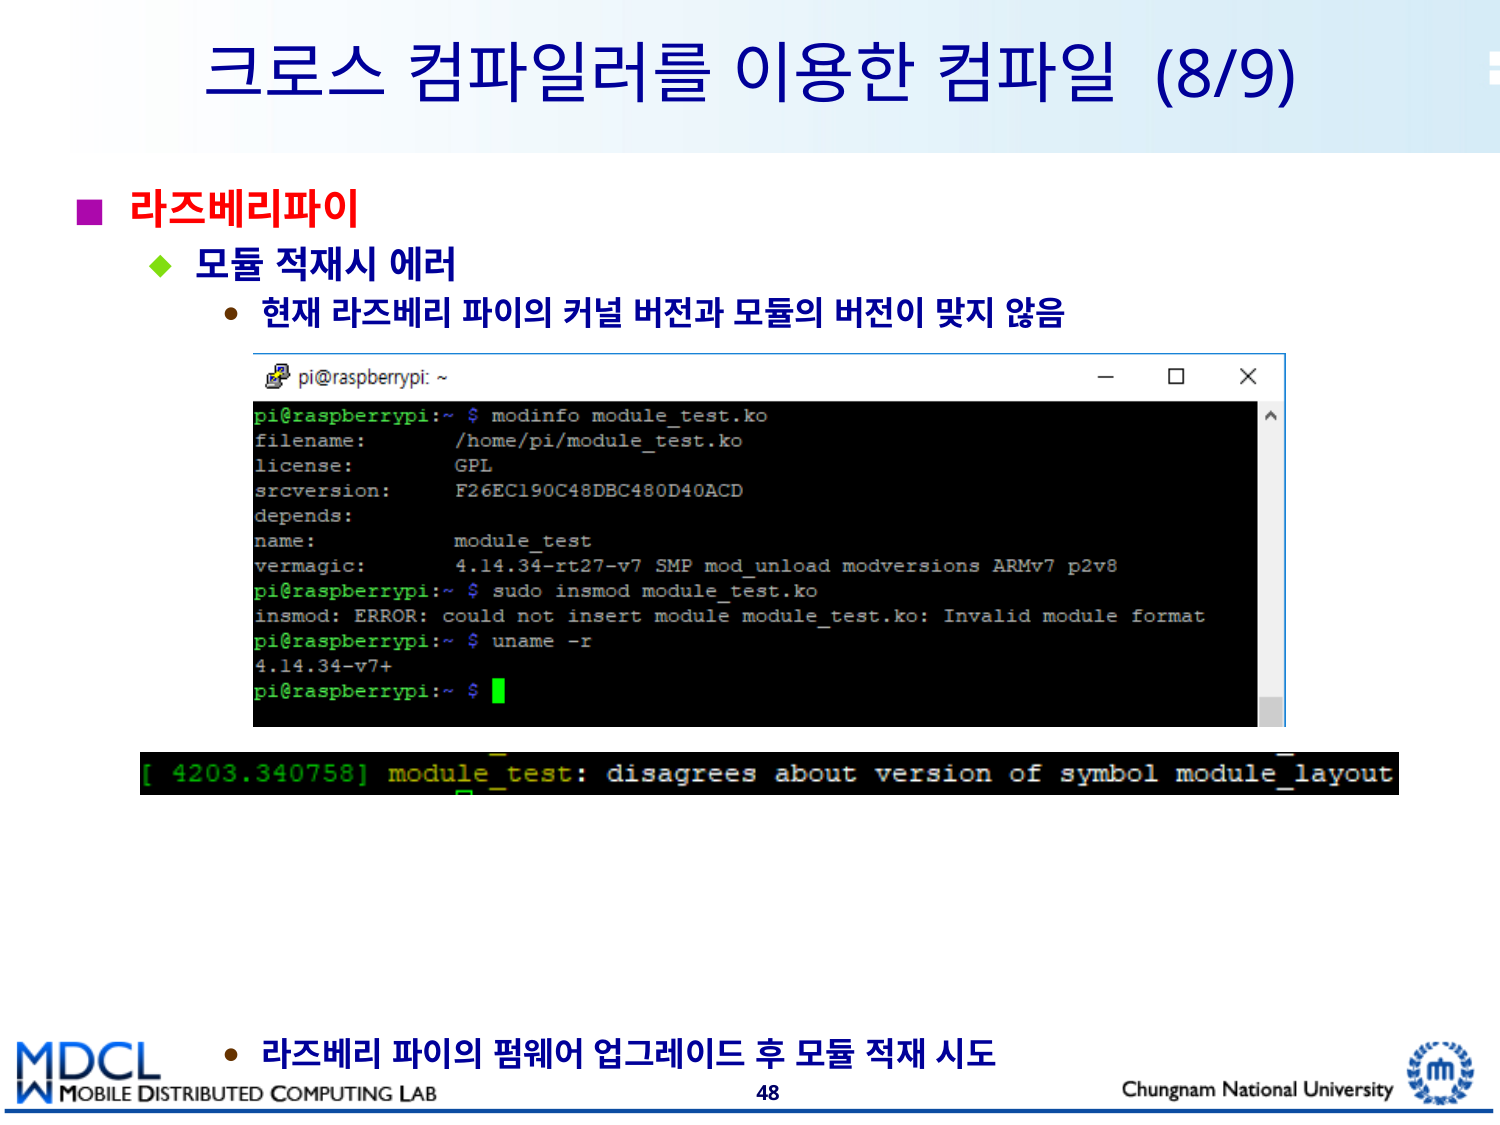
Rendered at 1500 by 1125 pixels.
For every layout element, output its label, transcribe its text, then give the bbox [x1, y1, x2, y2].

picture [0, 1034, 1500, 1123]
picture [253, 353, 1286, 727]
title 크로스 컴파일러를 이용한 컴파일 (8/9) [75, 23, 1425, 129]
picture [139, 752, 1399, 795]
picture [0, 0, 1500, 153]
list 라즈베리파이 모듈 적재시 에러 현재 라즈베리 파이의 커널 버전과 모듈의 버전이 맞지 않음 라즈베리 파이의 펌웨어 업그레이드 후 모듈 적재 시도 또는 버전이 일치하는 커널을 받아서 다시 모듈 컴파일을 수행 [58, 175, 1441, 1008]
